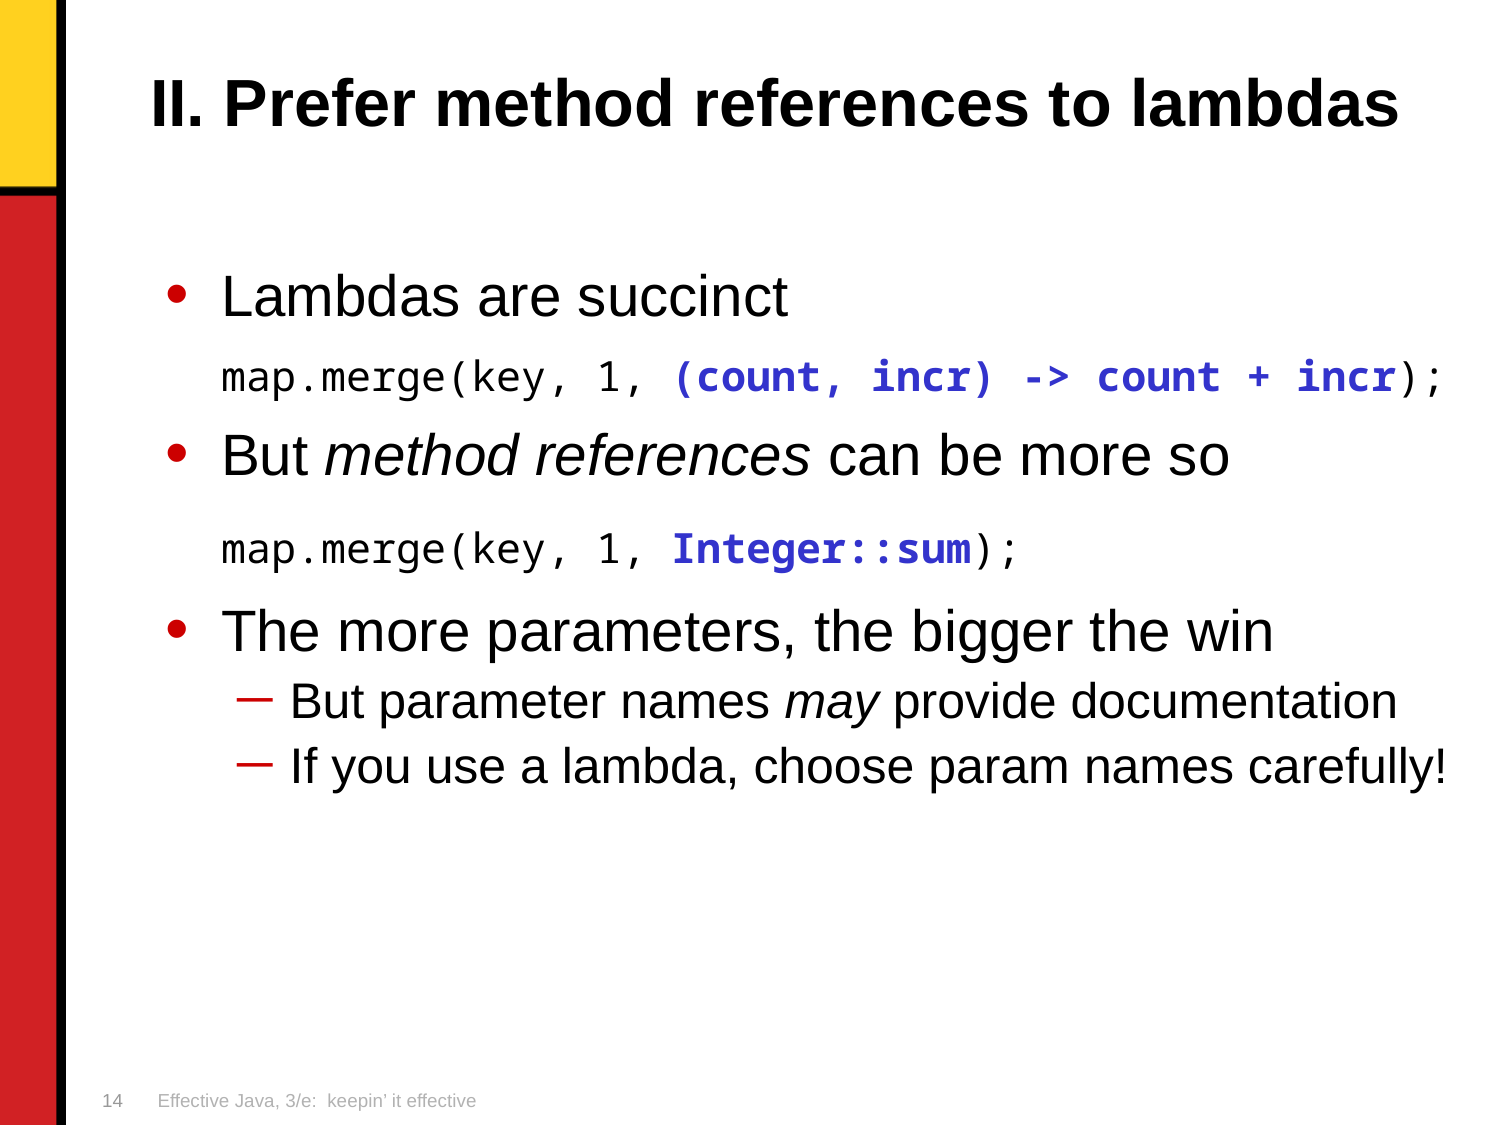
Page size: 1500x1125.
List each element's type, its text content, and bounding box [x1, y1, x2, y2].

title II. Prefer method references to lambdas [150, 11, 1440, 200]
picture [0, 0, 66, 1125]
list Lambdas are succinct map.merge(key, 1, (count, incr) -> count + incr); But method references can be more so map.merge(key, 1, Integer::sum); The more parameters, the bigger the win But parameter names may provide documentation If you use a lambda, choose param names carefully! [150, 262, 1475, 1050]
